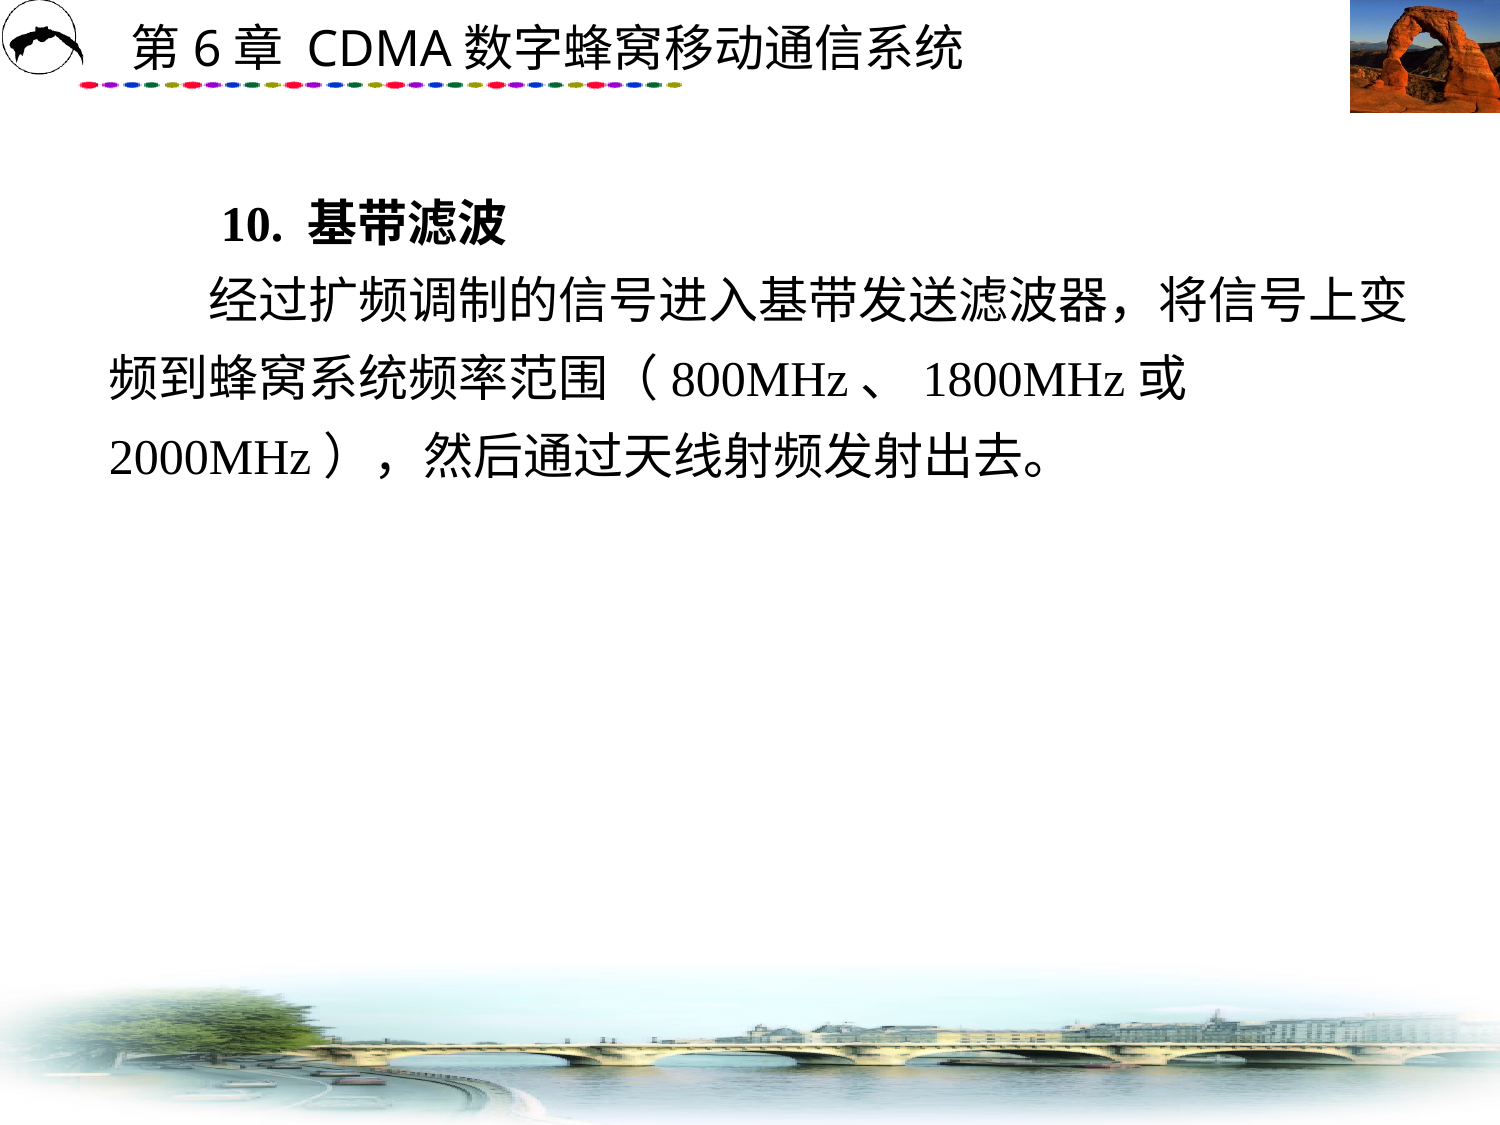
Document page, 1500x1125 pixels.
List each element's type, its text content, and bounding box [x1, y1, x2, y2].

picture [74, 78, 691, 91]
title 10. 基带滤波 经过扩频调制的信号进入基带发送滤波器，将信号上变频到蜂窝系统频率范围（800MHz、1800MHz或2000MHz），然后通过天线射频发射出去。 [93, 87, 1426, 1013]
picture [1350, 0, 1500, 113]
picture [0, 0, 100, 75]
picture [0, 962, 1500, 1125]
